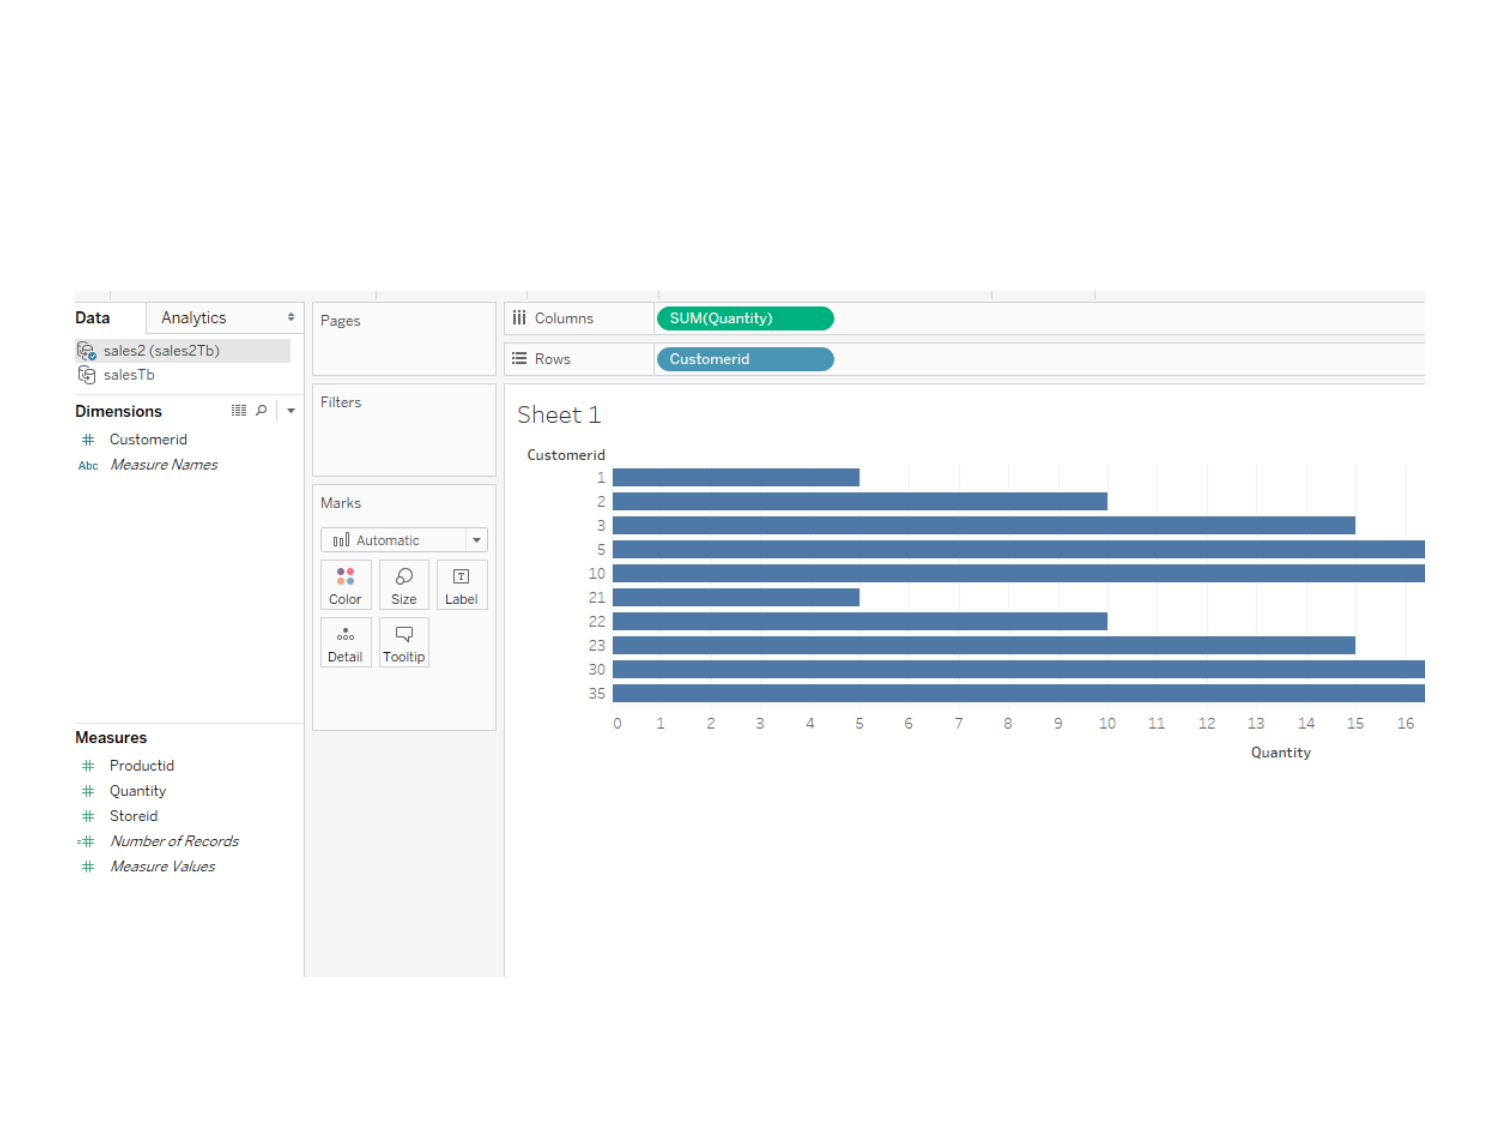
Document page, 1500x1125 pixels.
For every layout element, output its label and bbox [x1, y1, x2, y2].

list [74, 290, 1426, 977]
